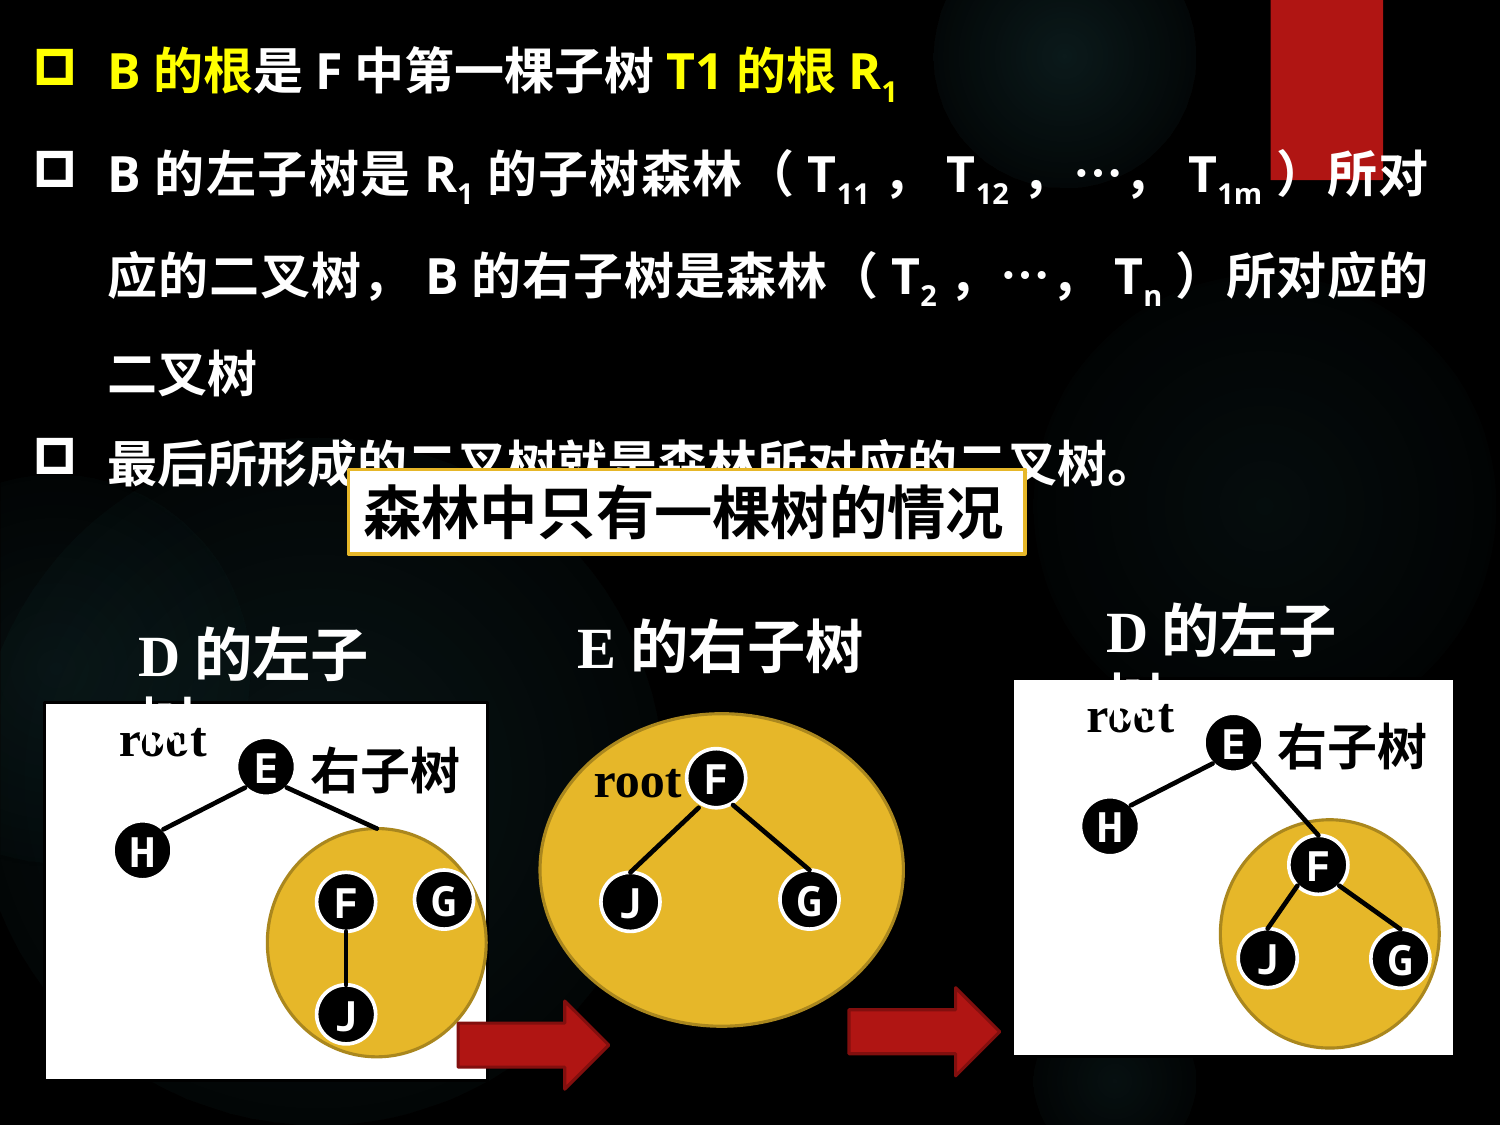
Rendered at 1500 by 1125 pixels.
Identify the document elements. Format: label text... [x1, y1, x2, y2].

text_box F [316, 872, 376, 932]
text_box G [779, 870, 840, 930]
text_box [847, 986, 1001, 1078]
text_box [732, 804, 810, 871]
text_box H [112, 820, 173, 880]
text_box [163, 787, 246, 830]
text_box B的根是F中第一棵子树T1的根R1 B的左子树是R1的子树森林（T11，T12，…，T1m）所对应的二叉树，B的右子树是森林（T2，…，Tn）所对应的二叉树 最后所形成的二叉树就是森林所对应的二叉树。 [18, 0, 1444, 500]
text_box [630, 807, 699, 873]
text_box 右子树 [295, 731, 564, 807]
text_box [286, 787, 377, 829]
text_box E [237, 766, 295, 797]
text_box [265, 827, 488, 1059]
text_box [538, 712, 905, 1028]
text_box root [578, 740, 704, 815]
text_box [43, 701, 489, 1082]
text_box G [414, 870, 474, 930]
text_box F [704, 748, 746, 808]
text_box J [600, 873, 661, 932]
text_box root [103, 698, 274, 774]
text_box D的左子树 [123, 610, 441, 766]
text_box [456, 999, 610, 1091]
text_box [1011, 586, 1500, 1058]
text_box 森林中只有一棵树的情况 [347, 468, 1027, 556]
text_box E的右子树 [563, 602, 881, 688]
text_box J [316, 985, 376, 1044]
